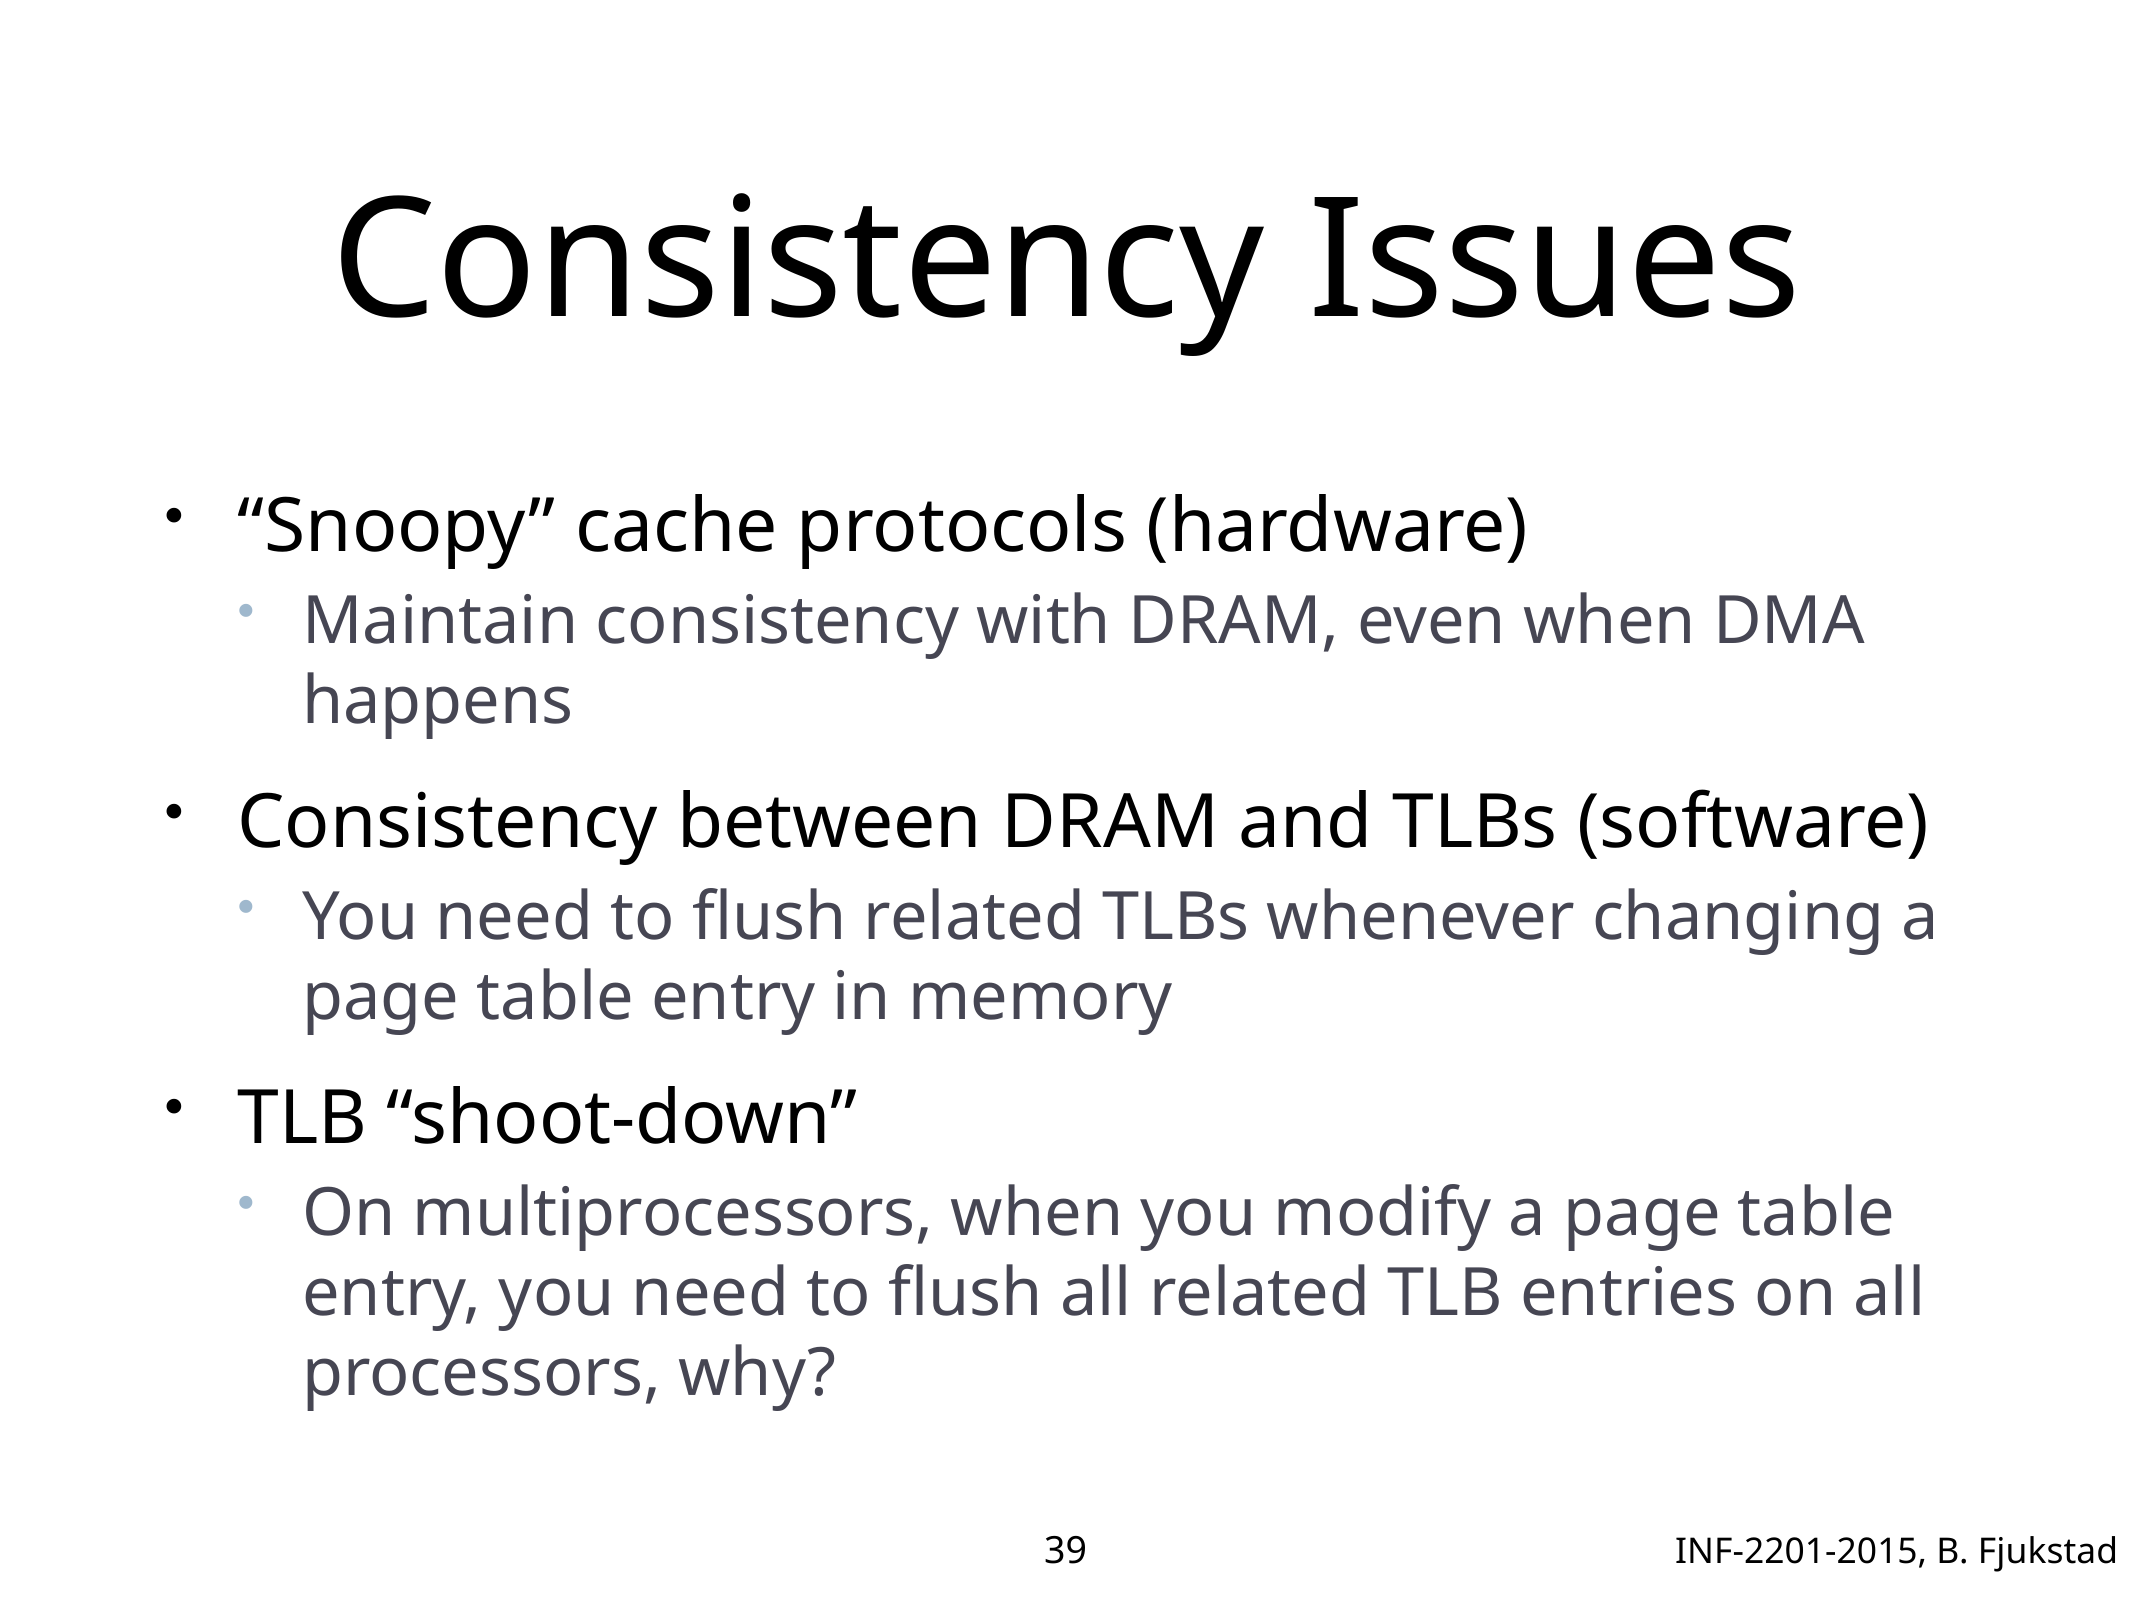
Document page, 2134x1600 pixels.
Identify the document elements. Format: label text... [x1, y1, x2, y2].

list “Snoopy” cache protocols (hardware) Maintain consistency with DRAM, even when DMA happens Consistency between DRAM and TLBs (software) You need to flush related TLBs whenever changing a page table entry in memory TLB “shoot-down” On multiprocessors, when you modify a page table entry, you need to flush all related TLB entries on all processors, why? [155, 426, 1978, 1459]
slide_number 39 [1034, 1517, 1097, 1581]
title Consistency Issues [155, 72, 1978, 426]
